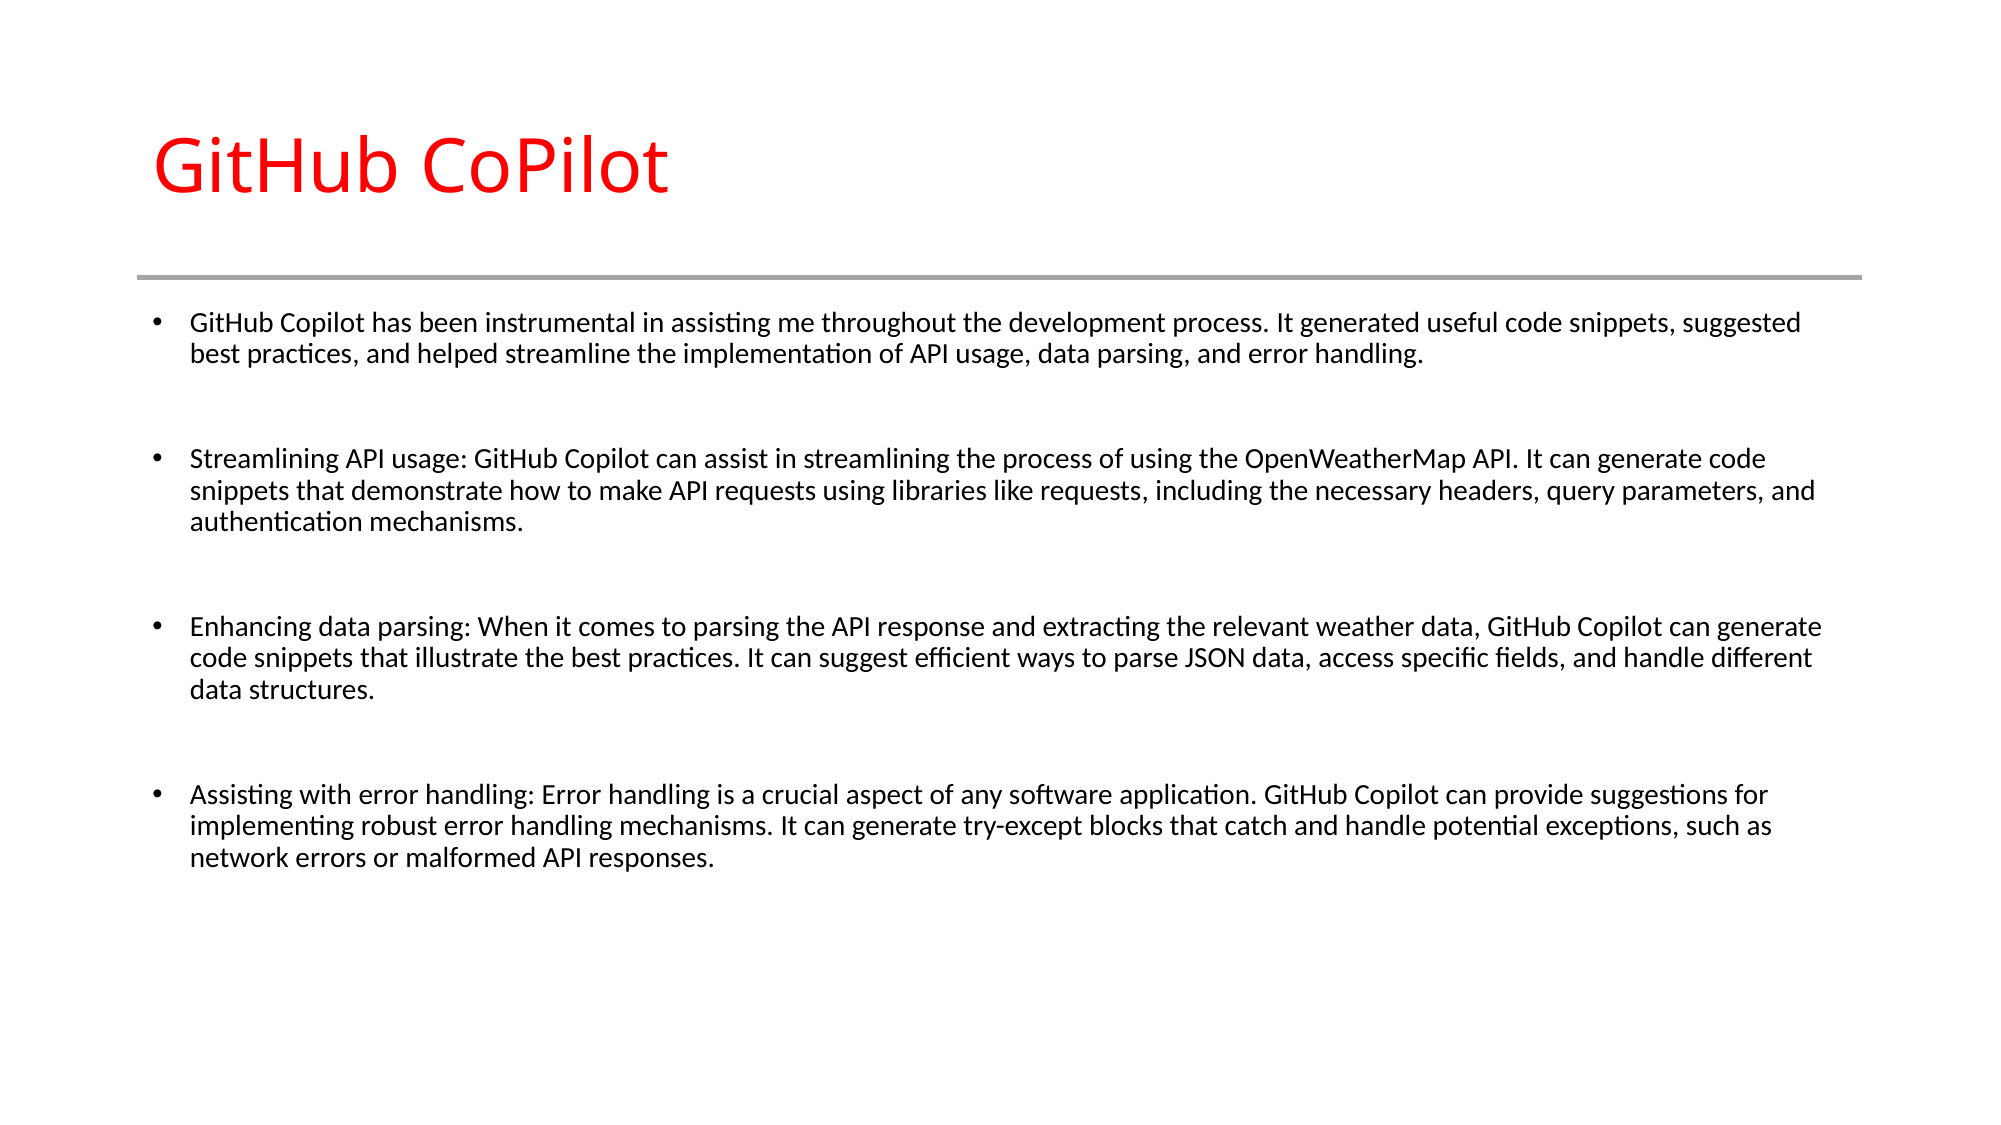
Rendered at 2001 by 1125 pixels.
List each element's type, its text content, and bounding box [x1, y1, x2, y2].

title GitHub CoPilot [137, 59, 1863, 278]
list GitHub Copilot has been instrumental in assisting me throughout the development process. It generated useful code snippets, suggested best practices, and helped streamline the implementation of API usage, data parsing, and error handling. Streamlining API usage: GitHub Copilot can assist in streamlining the process of using the OpenWeatherMap API. It can generate code snippets that demonstrate how to make API requests using libraries like requests, including the necessary headers, query parameters, and authentication mechanisms. Enhancing data parsing: When it comes to parsing the API response and extracting the relevant weather data, GitHub Copilot can generate code snippets that illustrate the best practices. It can suggest efficient ways to parse JSON data, access specific fields, and handle different data structures. Assisting with error handling: Error handling is a crucial aspect of any software application. GitHub Copilot can provide suggestions for implementing robust error handling mechanisms. It can generate try-except blocks that catch and handle potential exceptions, such as network errors or malformed API responses. [137, 299, 1863, 1014]
